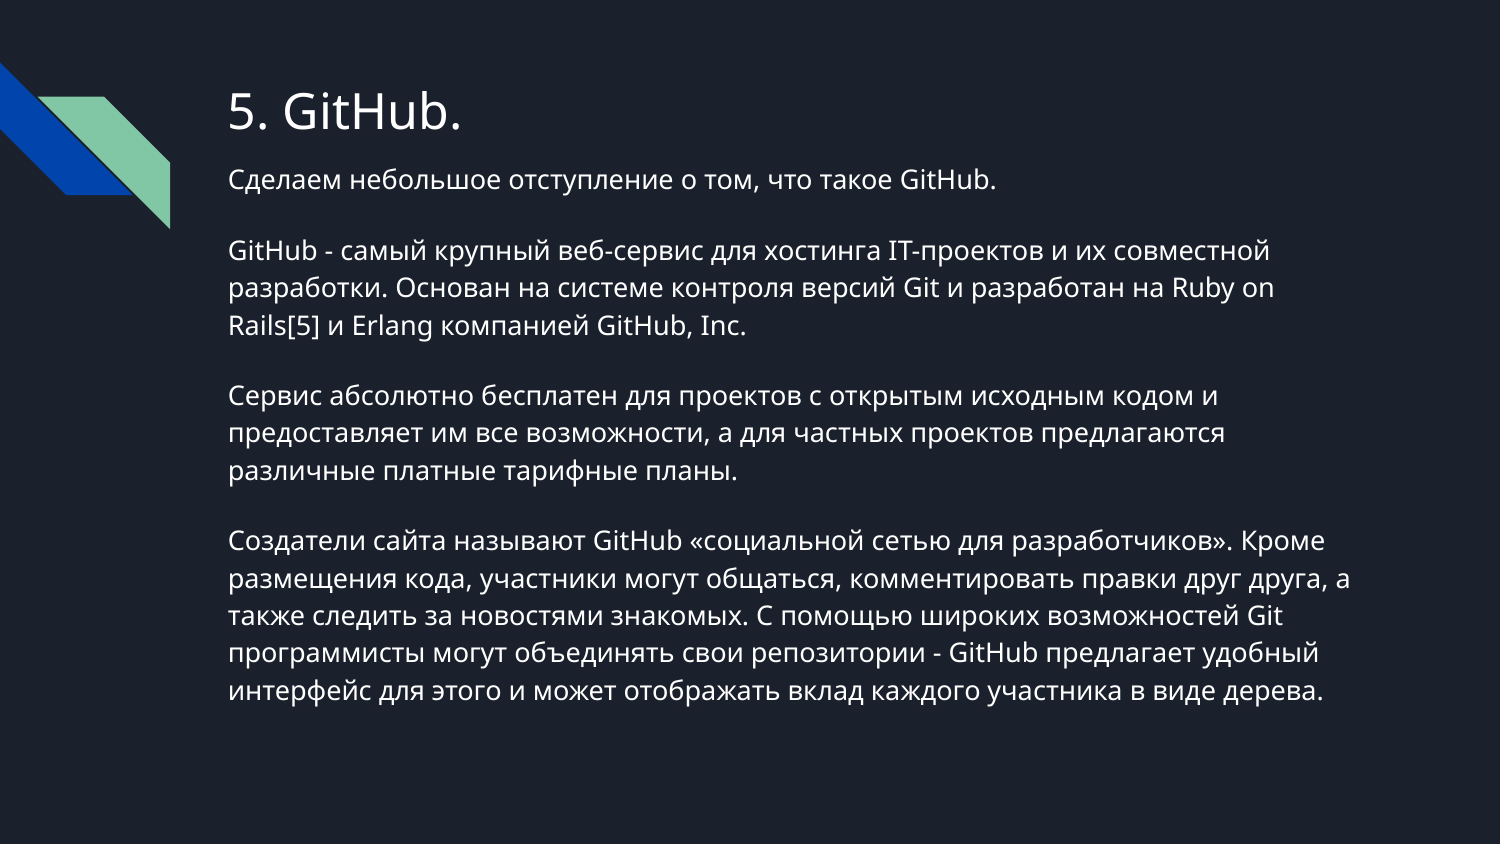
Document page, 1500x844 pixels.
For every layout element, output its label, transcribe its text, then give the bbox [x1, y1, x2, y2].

list Сделаем небольшое отступление о том, что такое GitHub. GitHub - самый крупный веб-сервис для хостинга IT-проектов и их совместной разработки. Основан на системе контроля версий Git и разработан на Ruby on Rails[5] и Erlang компанией GitHub, Inc. Сервис абсолютно бесплатен для проектов с открытым исходным кодом и предоставляет им все возможности, а для частных проектов предлагаются различные платные тарифные планы. Создатели сайта называют GitHub «социальной сетью для разработчиков». Кроме размещения кода, участники могут общаться, комментировать правки друг друга, а также следить за новостями знакомых. С помощью широких возможностей Git программисты могут объединять свои репозитории - GitHub предлагает удобный интерфейс для этого и может отображать вклад каждого участника в виде дерева. [212, 142, 1368, 735]
title 5. GitHub. [212, 64, 1368, 142]
